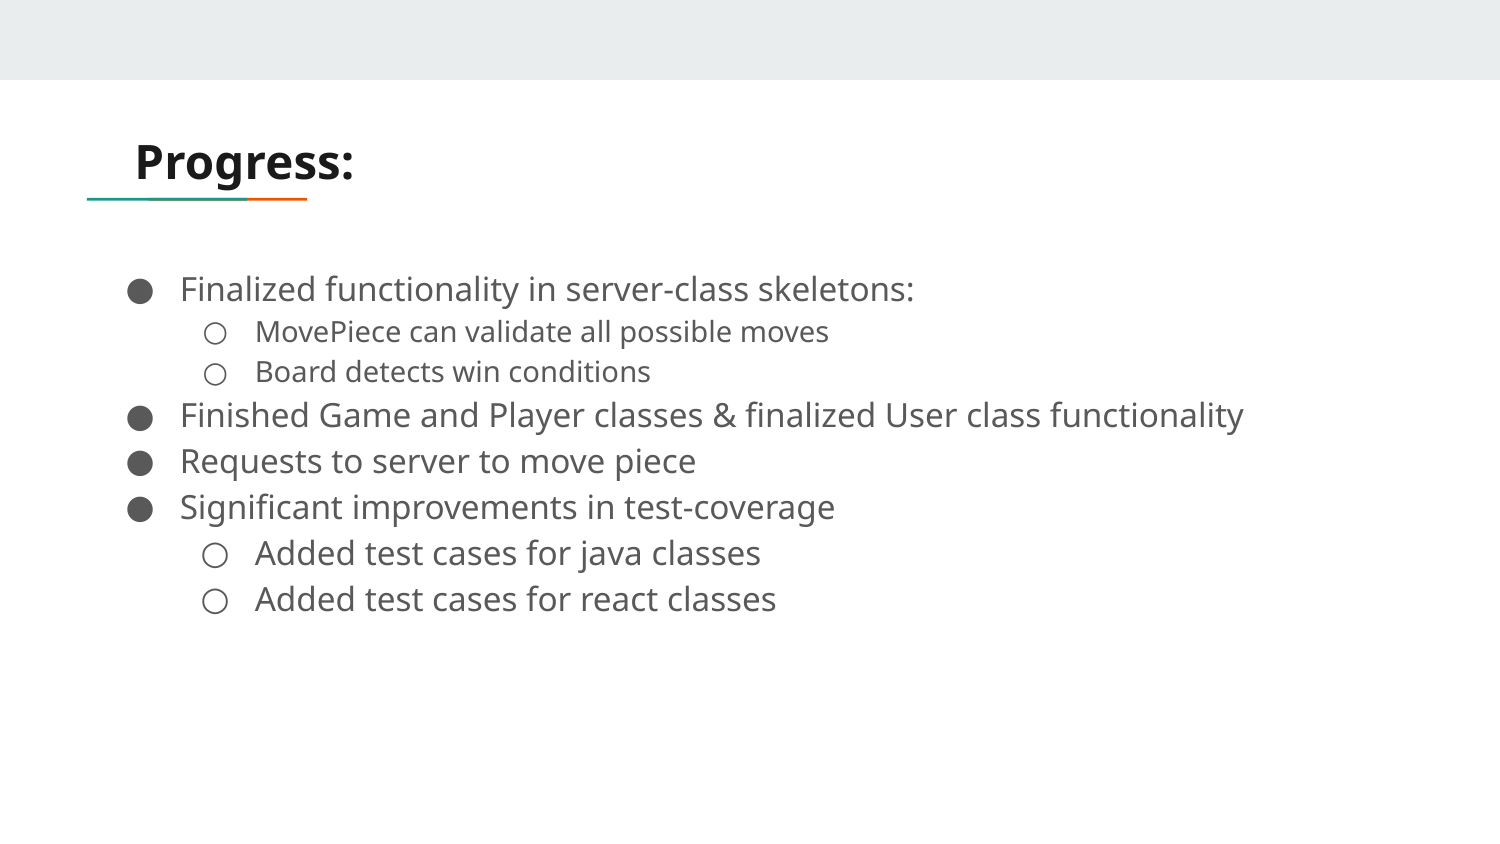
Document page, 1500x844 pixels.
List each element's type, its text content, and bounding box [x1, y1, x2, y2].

title Progress: [119, 117, 1381, 205]
list Finalized functionality in server-class skeletons: MovePiece can validate all possible moves Board detects win conditions Finished Game and Player classes & finalized User class functionality Requests to server to move piece Significant improvements in test-coverage Added test cases for java classes Added test cases for react classes [89, 247, 1411, 833]
